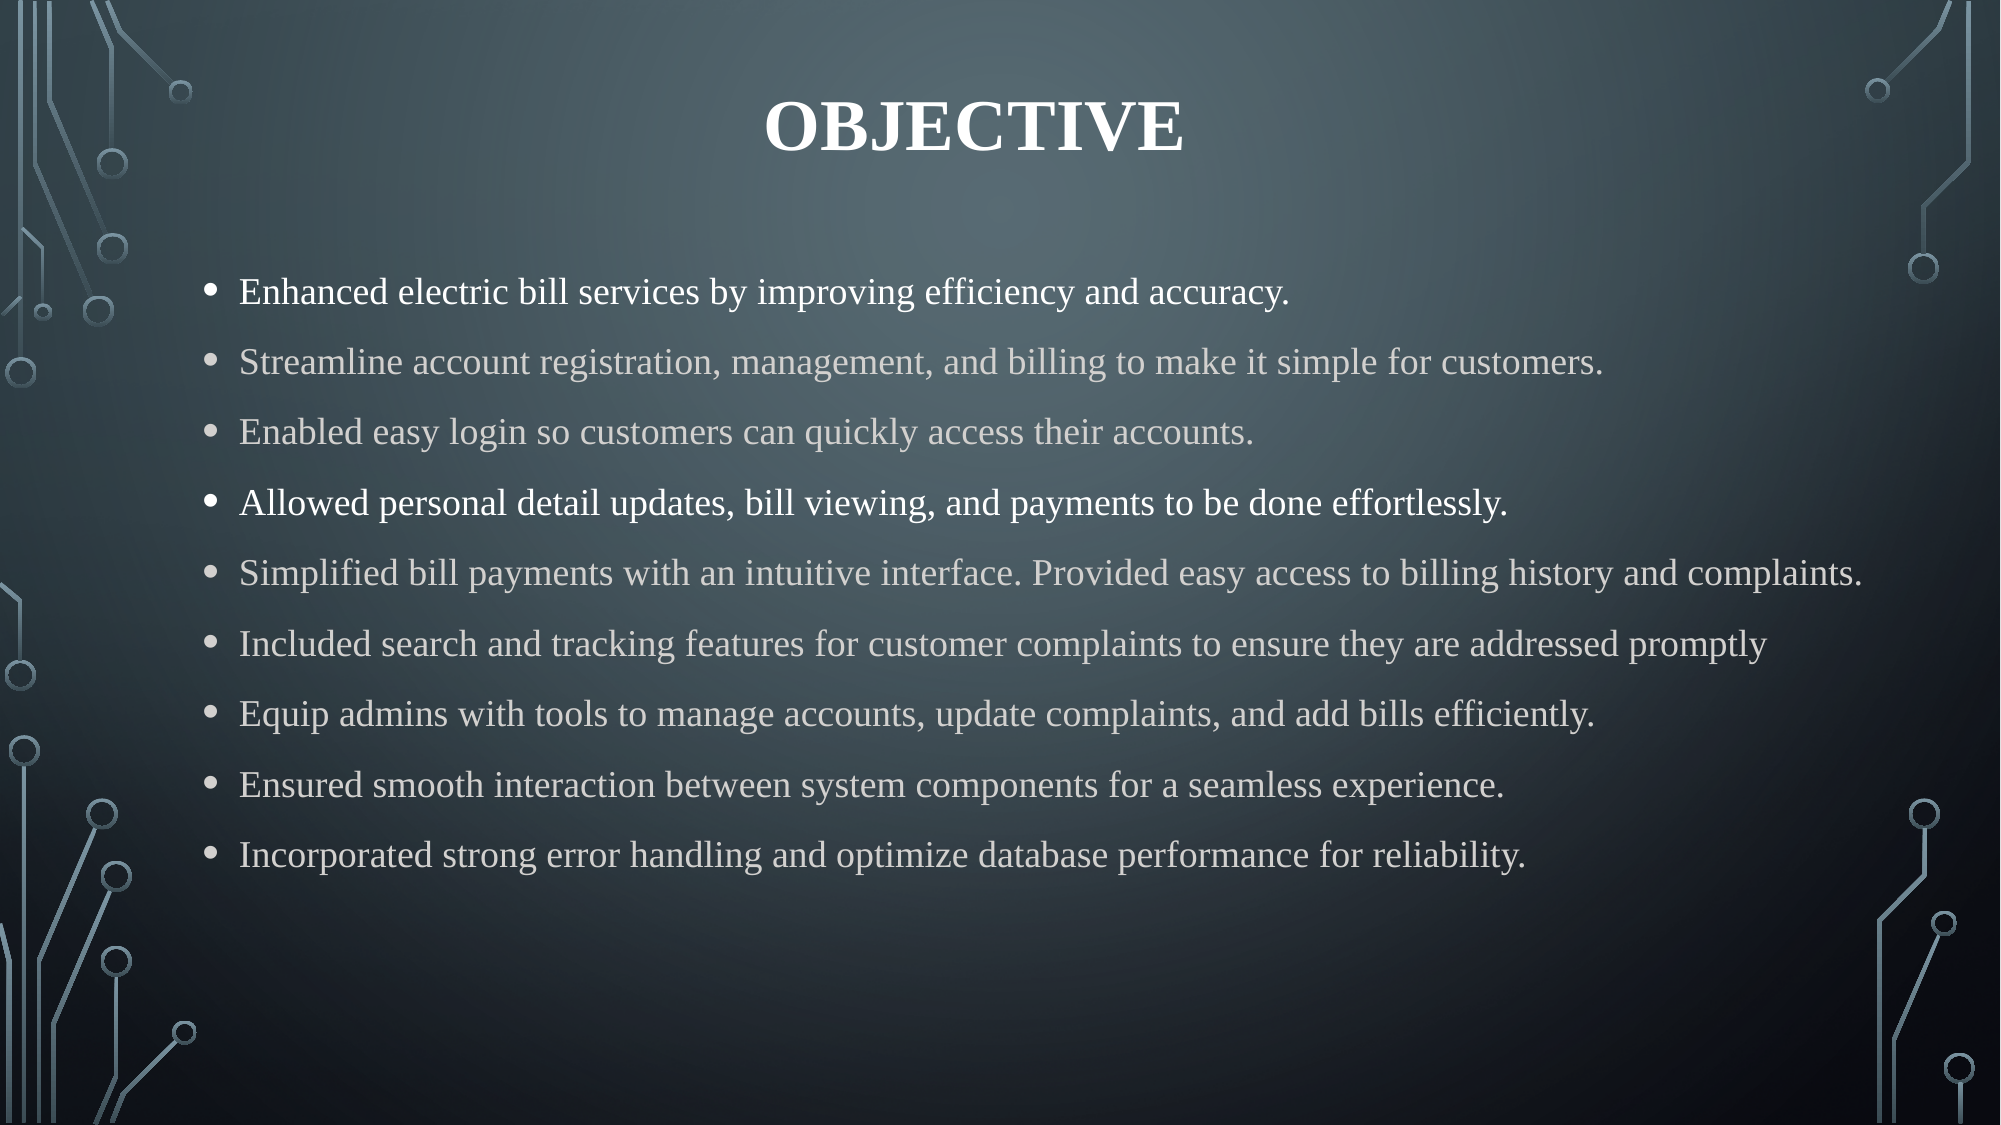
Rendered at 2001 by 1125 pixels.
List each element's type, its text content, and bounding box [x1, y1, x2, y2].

list Enhanced electric bill services by improving efficiency and accuracy. Streamline account registration, management, and billing to make it simple for customers. Enabled easy login so customers can quickly access their accounts. Allowed personal detail updates, bill viewing, and payments to be done effortlessly. Simplified bill payments with an intuitive interface. Provided easy access to billing history and complaints. Included search and tracking features for customer complaints to ensure they are addressed promptly Equip admins with tools to manage accounts, update complaints, and add bills efficiently. Ensured smooth interaction between system components for a seamless experience. Incorporated strong error handling and optimize database performance for reliability. [187, 249, 1889, 1047]
title objective [187, 78, 1763, 175]
